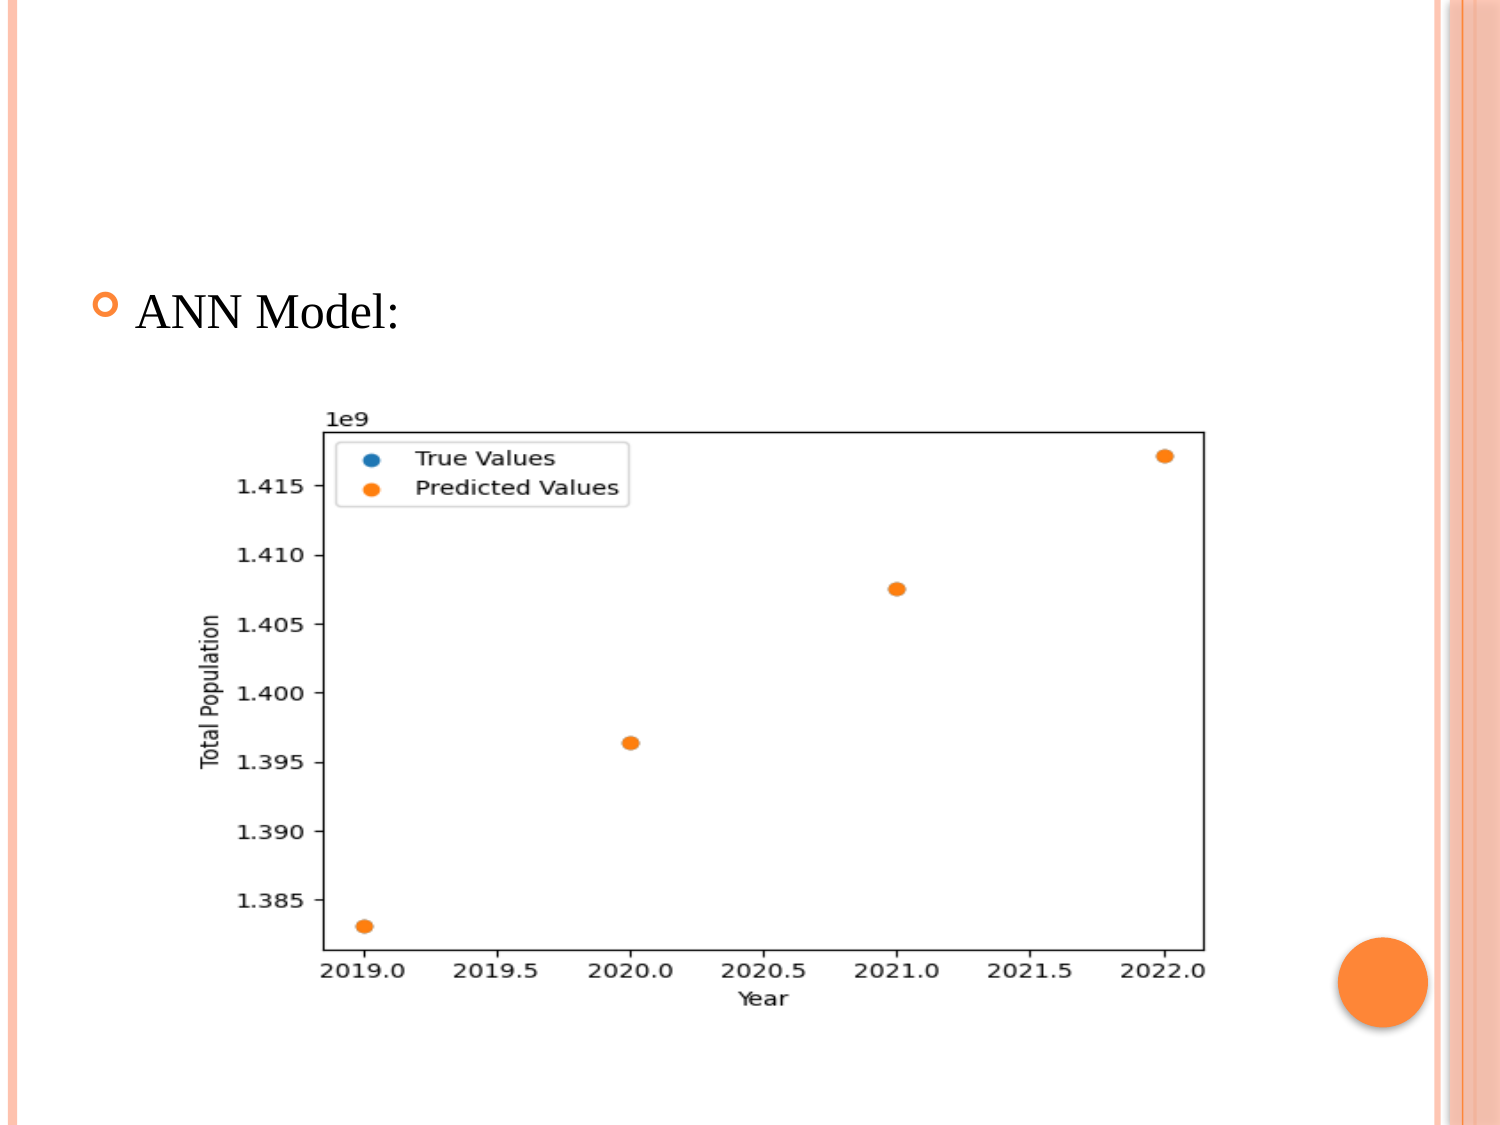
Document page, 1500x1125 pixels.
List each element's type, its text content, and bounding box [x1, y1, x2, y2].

picture [182, 396, 1223, 1025]
list ANN Model: [75, 262, 1300, 1062]
